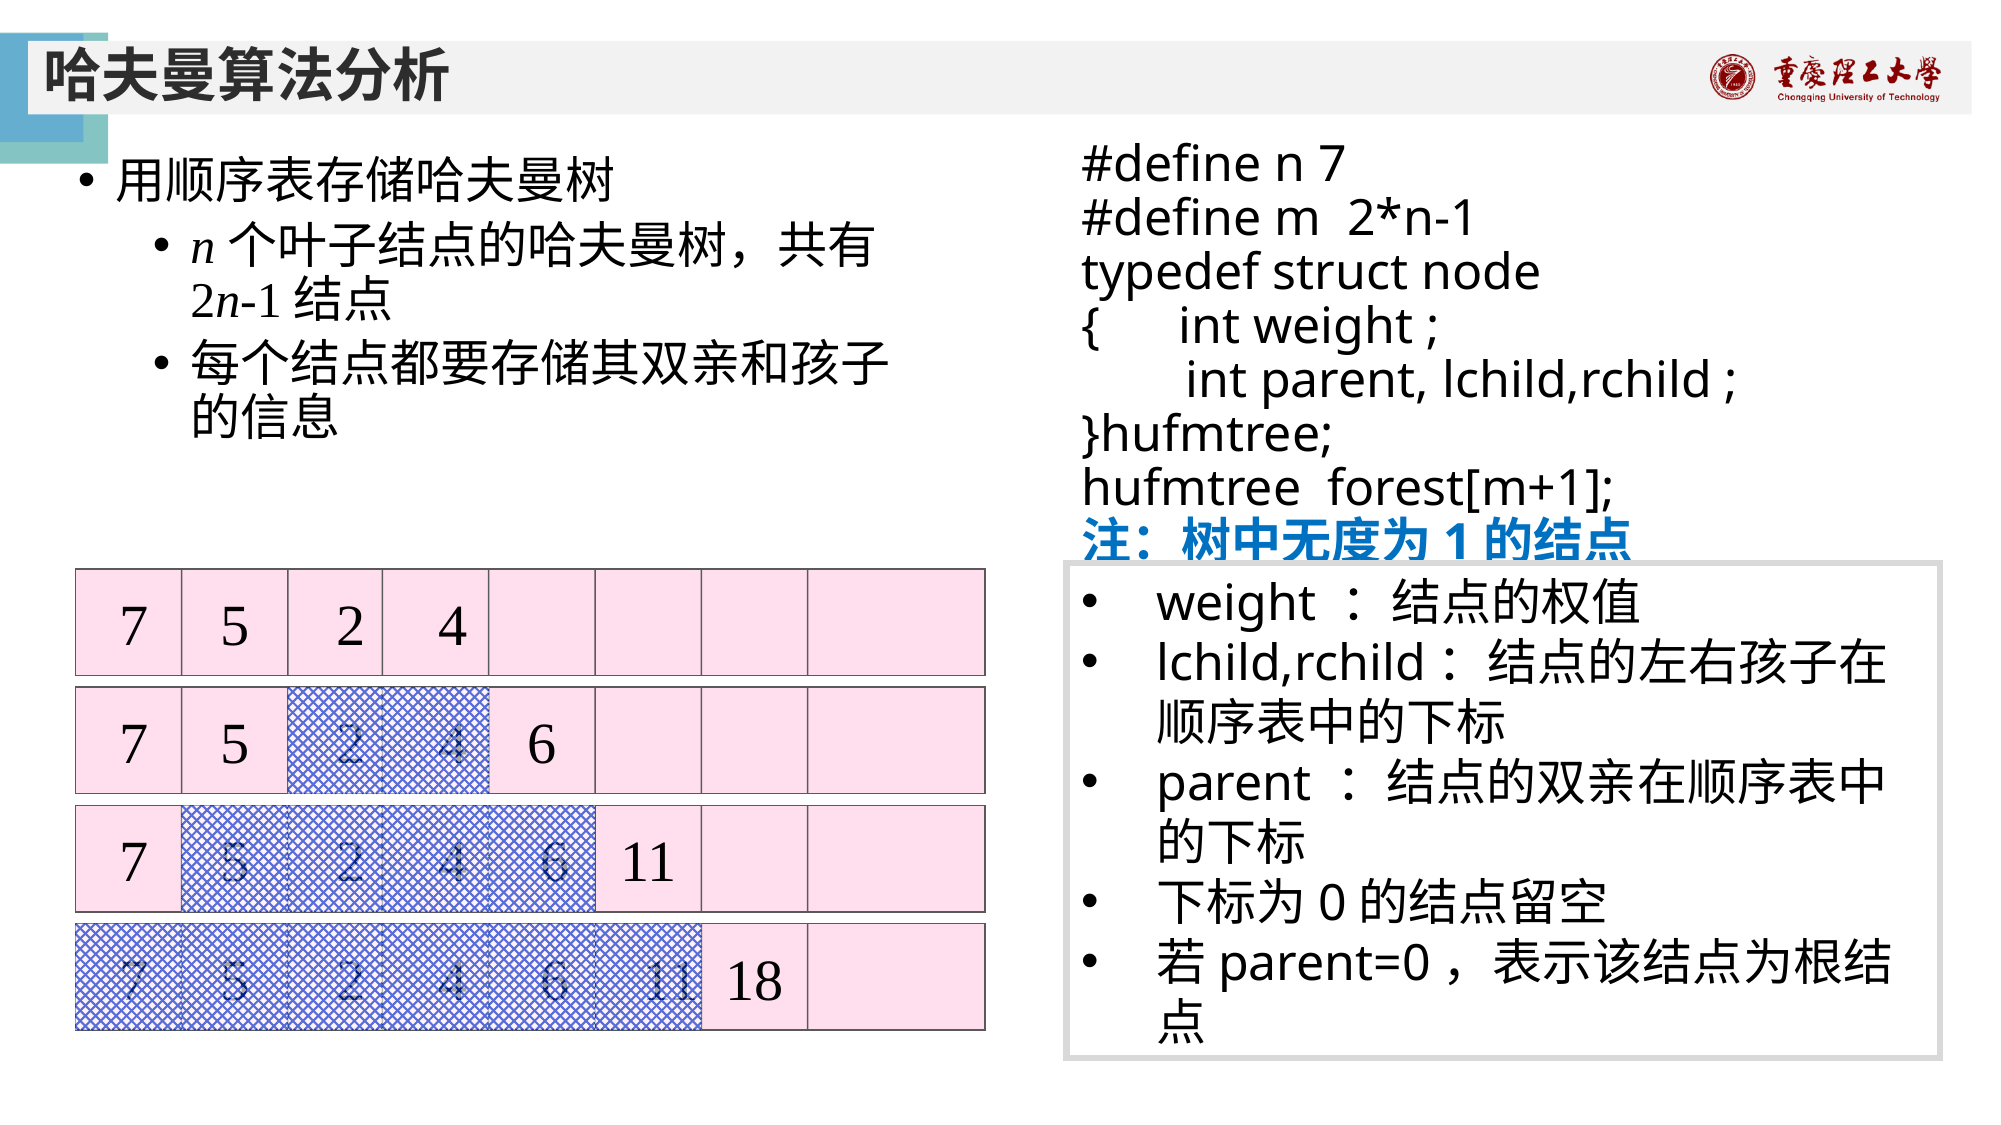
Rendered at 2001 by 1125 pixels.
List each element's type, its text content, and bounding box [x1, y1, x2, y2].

text_box #define n 7 #define m 2*n-1 typedef struct node { int weight ; int parent, lchild,rchild ; }hufmtree; hufmtree forest[m+1]; 注：树中无度为1的结点 [1066, 131, 1941, 563]
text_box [74, 922, 986, 1031]
title 哈夫曼算法分析 [28, 40, 1972, 115]
text_box 用顺序表存储哈夫曼树 n个叶子结点的哈夫曼树，共有2n-1结点 每个结点都要存储其双亲和孩子的信息 [63, 148, 937, 460]
picture [1709, 53, 1941, 102]
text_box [74, 568, 986, 677]
text_box weight ：结点的权值 lchild,rchild：结点的左右孩子在顺序表中的下标 parent ：结点的双亲在顺序表中的下标 下标为0的结点留空 若parent=0，表示该结点为根结点 [1066, 563, 1941, 1058]
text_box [74, 804, 986, 913]
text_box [74, 686, 986, 795]
